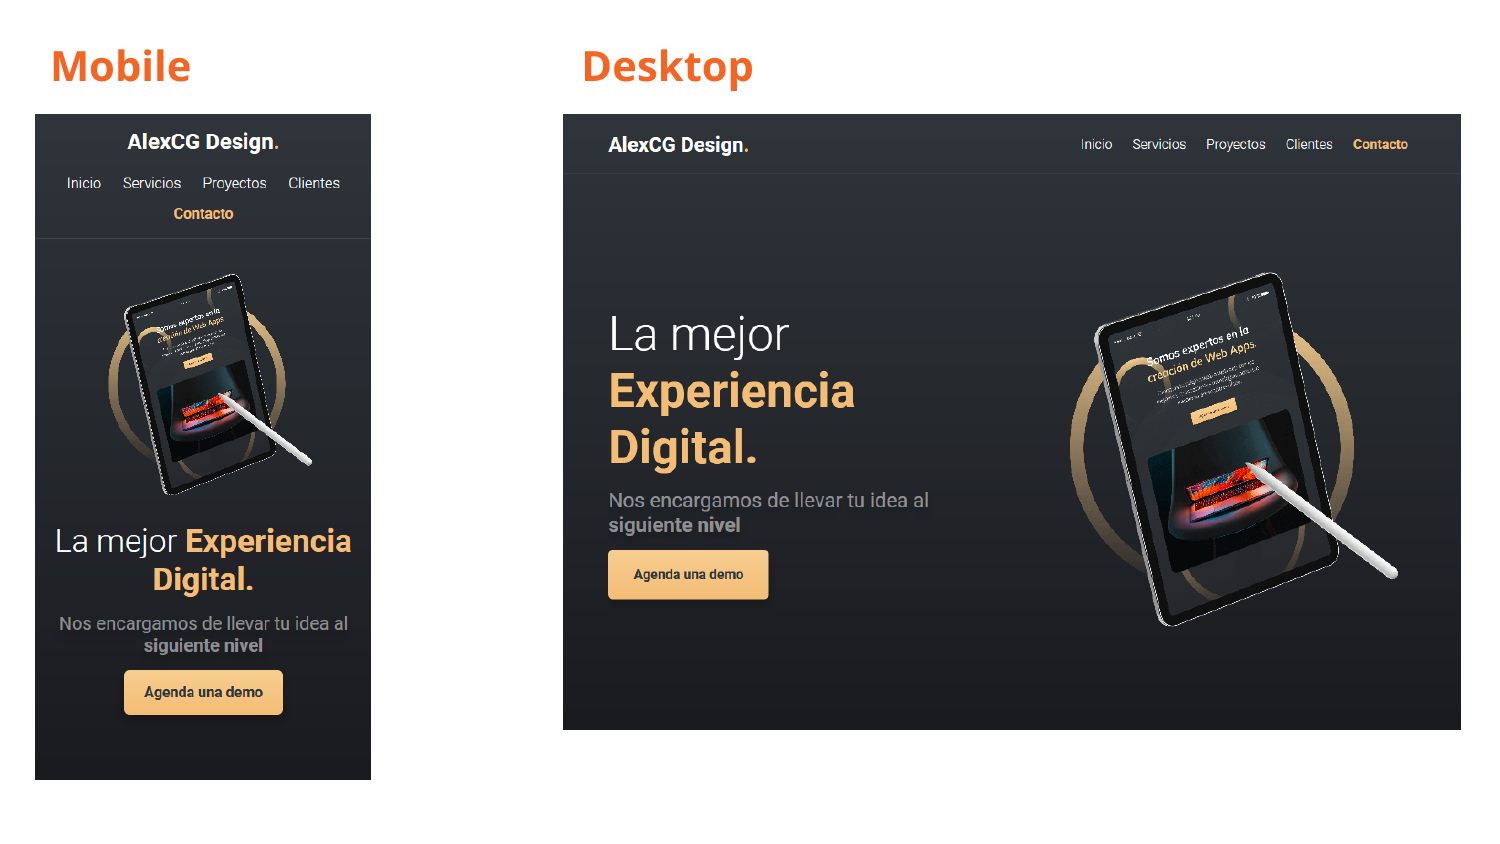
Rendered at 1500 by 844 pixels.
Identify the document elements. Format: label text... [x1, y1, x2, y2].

text_box Desktop [566, 24, 903, 88]
picture [34, 114, 372, 781]
text_box Mobile [34, 24, 371, 88]
picture [562, 114, 1461, 730]
